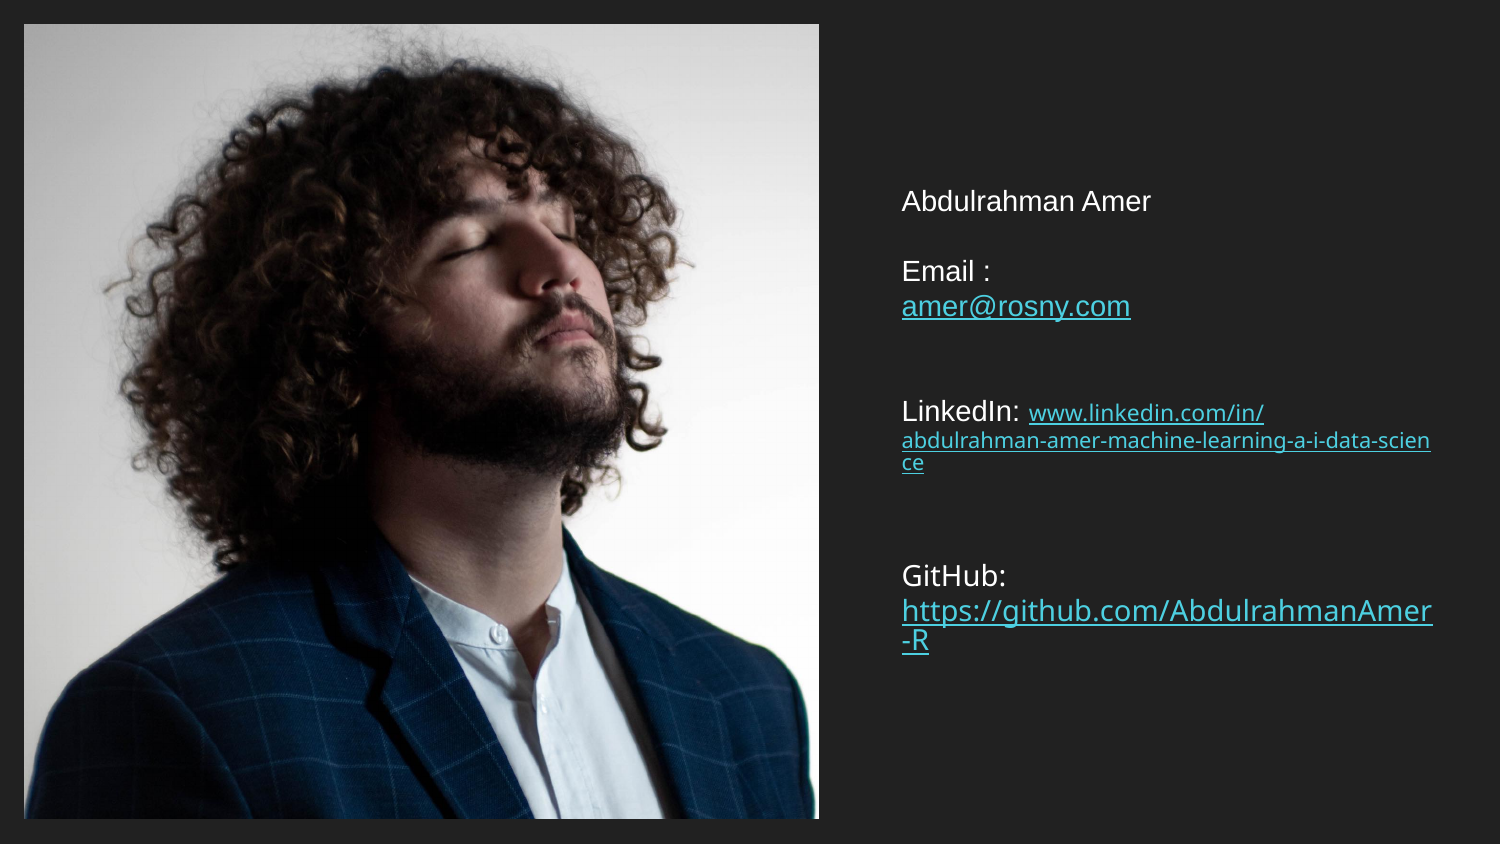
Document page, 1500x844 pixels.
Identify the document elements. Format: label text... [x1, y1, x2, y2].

picture [24, 24, 819, 819]
text_box Abdulrahman Amer Email : amer@rosny.com LinkedIn: www.linkedin.com/in/abdulrahman-amer-machine-learning-a-i-data-science GitHub: https://github.com/AbdulrahmanAmer-R [886, 167, 1456, 687]
